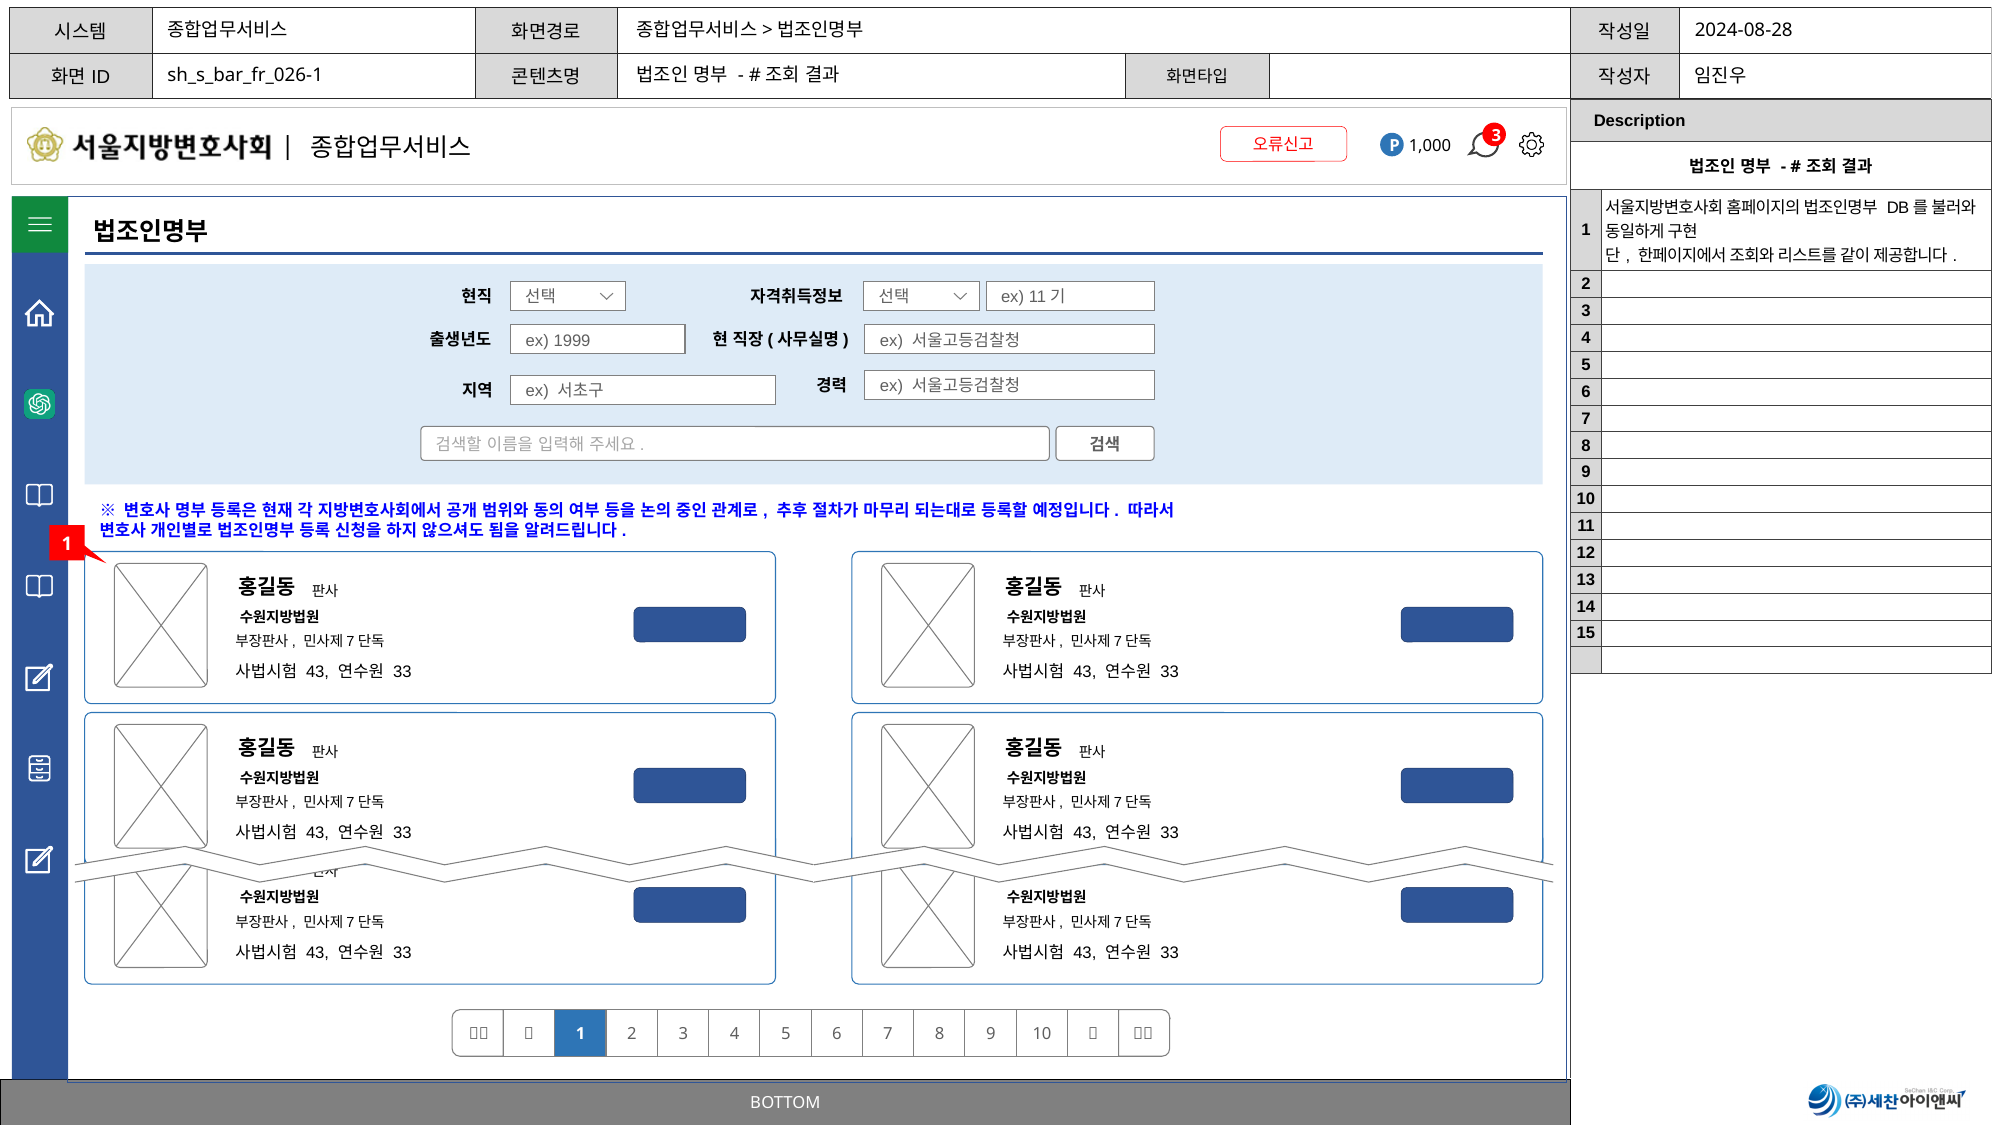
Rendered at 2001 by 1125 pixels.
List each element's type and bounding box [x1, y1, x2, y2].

list [152, 55, 472, 96]
table_cell [1602, 298, 1991, 324]
table_cell [1571, 459, 1601, 485]
picture [1803, 1081, 1970, 1121]
table_cell [1571, 379, 1601, 405]
text_box [72, 208, 1543, 254]
table_cell [1571, 298, 1601, 324]
table_header [1571, 100, 1991, 141]
table_cell [1602, 190, 1991, 270]
list [152, 10, 472, 50]
table_cell [1571, 142, 1991, 189]
table_cell [1571, 540, 1601, 566]
table_cell [1602, 352, 1991, 378]
text_box [84, 264, 1543, 485]
table_cell [1602, 513, 1991, 539]
table_cell [1571, 190, 1601, 270]
table_cell [1602, 567, 1991, 593]
text_box [851, 551, 1543, 704]
table_cell [1571, 325, 1601, 351]
table_cell [1602, 486, 1991, 512]
table_cell [1602, 432, 1991, 458]
table_cell [1602, 647, 1991, 673]
table_cell [1571, 513, 1601, 539]
table_cell [1602, 406, 1991, 431]
table_cell [1602, 459, 1991, 485]
table_cell [1602, 271, 1991, 297]
picture [24, 389, 55, 419]
table_cell [1571, 486, 1601, 512]
table_cell [1602, 379, 1991, 405]
list [621, 10, 1563, 50]
table_cell [1571, 271, 1601, 297]
picture [27, 127, 271, 162]
text_box [73, 712, 1554, 985]
picture [1519, 132, 1544, 157]
text_box [48, 492, 1213, 704]
table_cell [1602, 594, 1991, 620]
table_cell [1602, 540, 1991, 566]
table_cell [1571, 432, 1601, 458]
table_cell [1602, 325, 1991, 351]
table_cell [1571, 567, 1601, 593]
text_box [452, 1009, 1170, 1057]
table_cell [1571, 352, 1601, 378]
list [621, 55, 1114, 96]
table_cell [1602, 621, 1991, 646]
table_cell [1571, 594, 1601, 620]
table_cell [1571, 647, 1601, 673]
table_cell [1571, 621, 1601, 646]
table_cell [1571, 406, 1601, 431]
